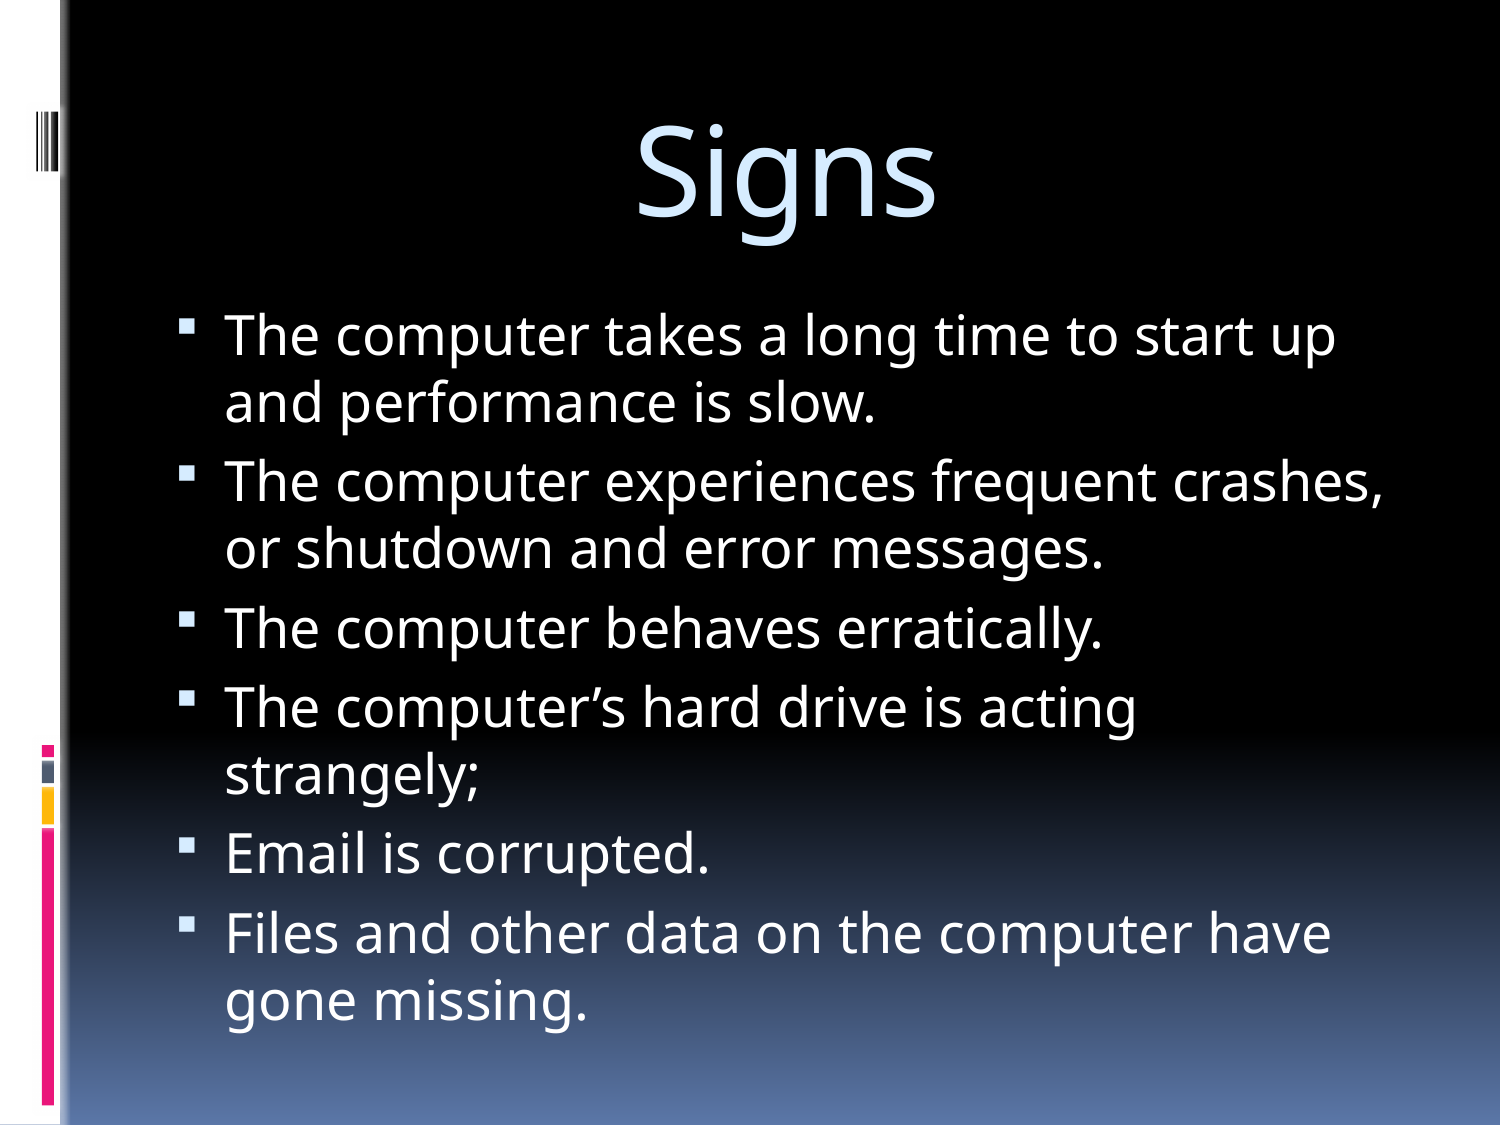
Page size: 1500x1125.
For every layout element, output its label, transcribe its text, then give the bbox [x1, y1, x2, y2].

list The computer takes a long time to start up and performance is slow. The computer experiences frequent crashes, or shutdown and error messages. The computer behaves erratically. The computer’s hard drive is acting strangely; Email is corrupted. Files and other data on the computer have gone missing. [150, 292, 1425, 1043]
title Signs [150, 83, 1425, 234]
